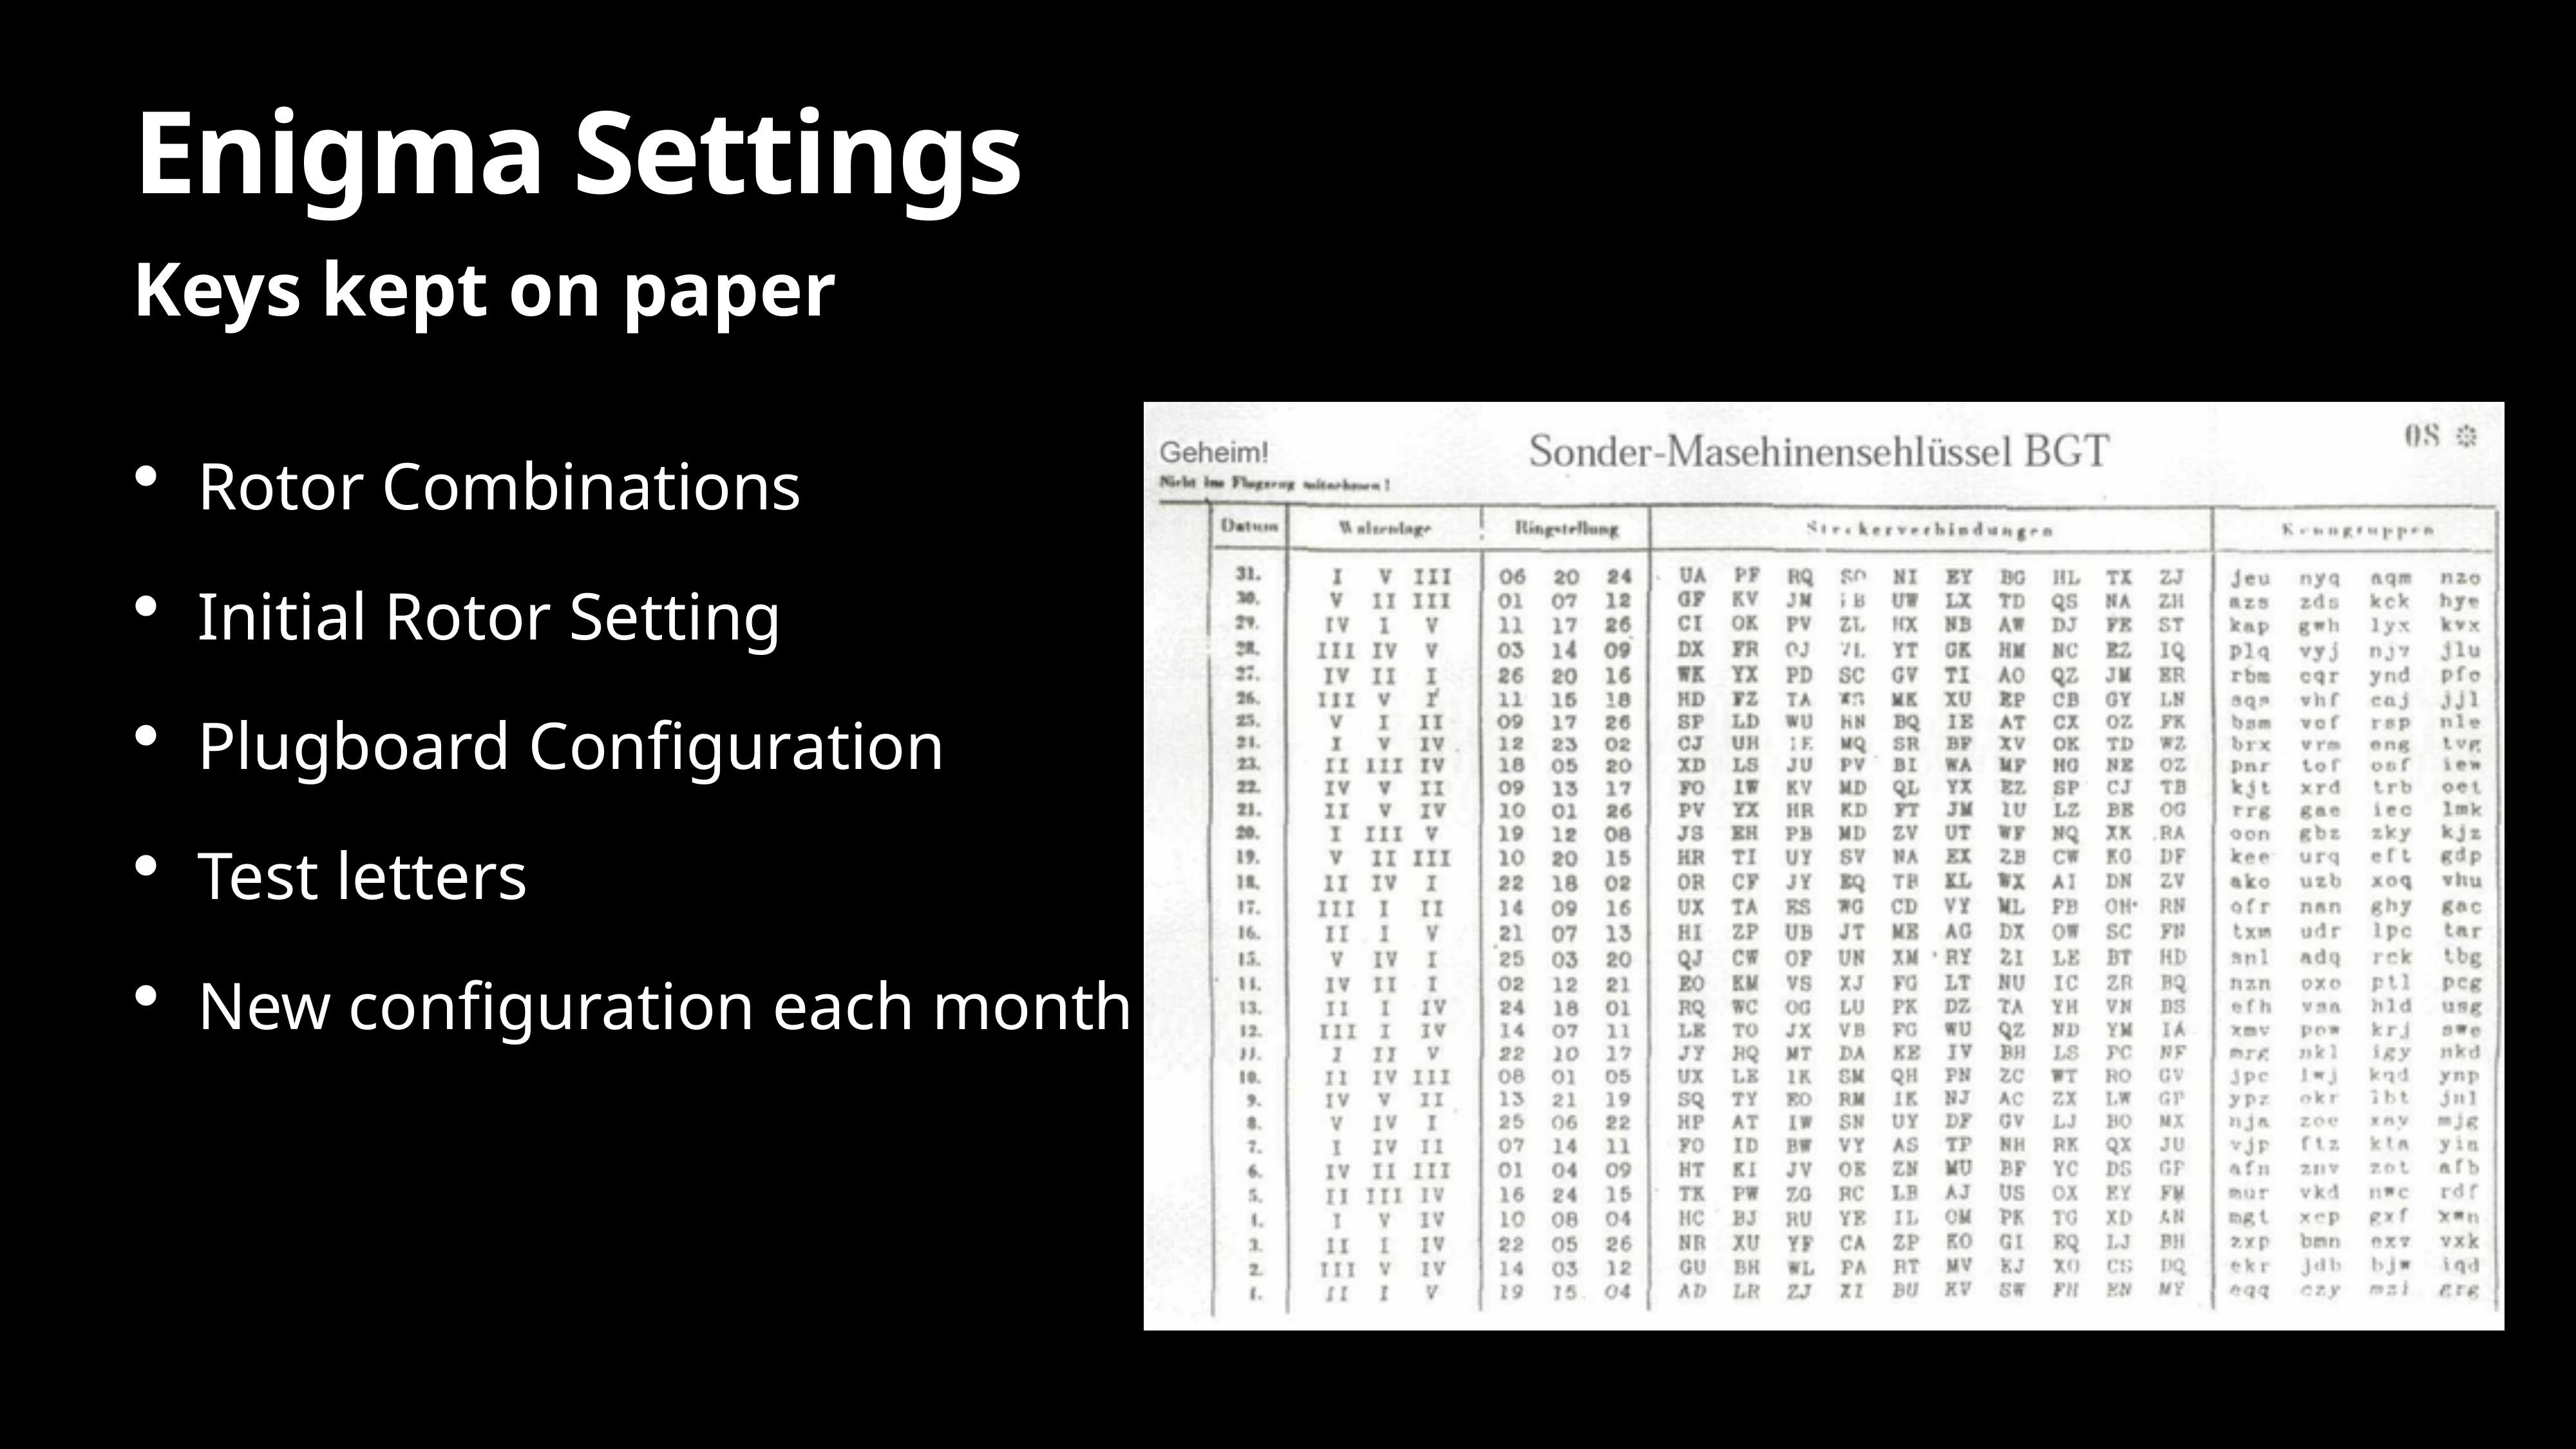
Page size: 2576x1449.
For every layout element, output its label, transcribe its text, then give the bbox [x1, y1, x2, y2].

picture [1144, 401, 2505, 1331]
list Keys kept on paper [127, 236, 2449, 337]
title Enigma Settings [127, 100, 2449, 236]
list Rotor Combinations Initial Rotor Setting Plugboard Configuration Test letters New configuration each month [127, 448, 1144, 1321]
